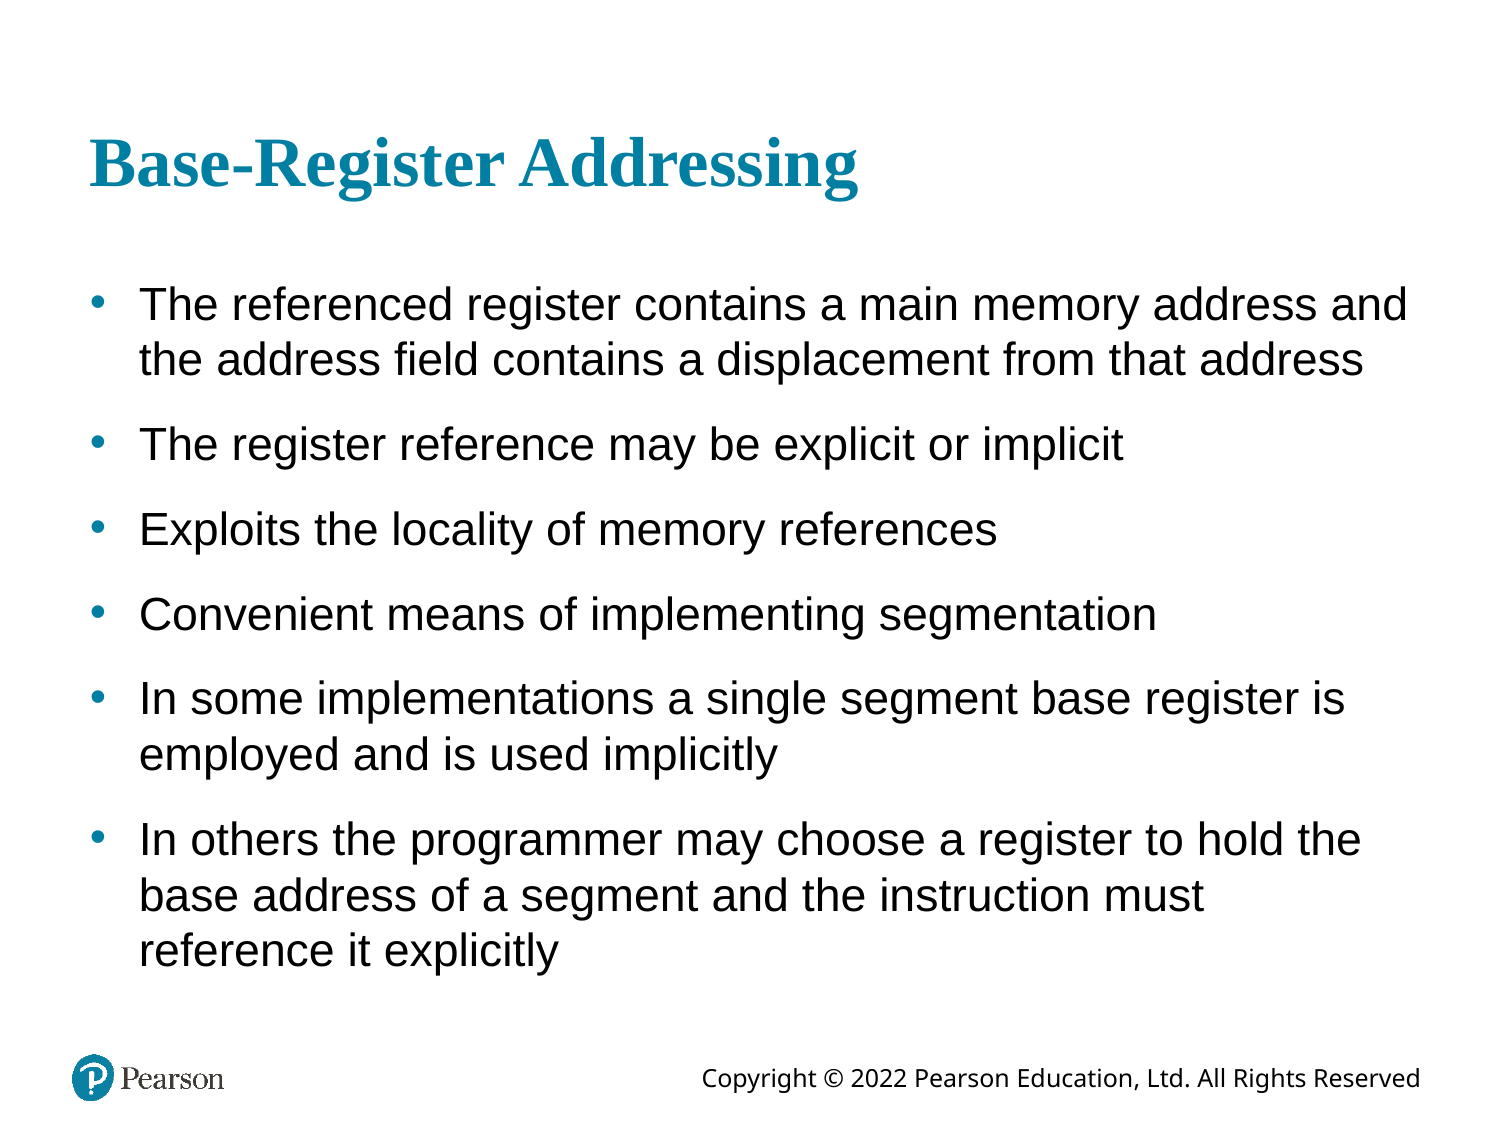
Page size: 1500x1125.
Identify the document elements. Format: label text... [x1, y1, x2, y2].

picture [99, 1054, 224, 1101]
title Base-Register Addressing [75, 28, 1425, 209]
picture [72, 1054, 88, 1070]
picture [72, 1088, 82, 1101]
list The referenced register contains a main memory address and the address field contains a displacement from that address The register reference may be explicit or implicit Exploits the locality of memory references Convenient means of implementing segmentation In some implementations a single segment base register is employed and is used implicitly In others the programmer may choose a register to hold the base address of a segment and the instruction must reference it explicitly [75, 266, 1425, 1009]
picture [81, 1063, 106, 1088]
